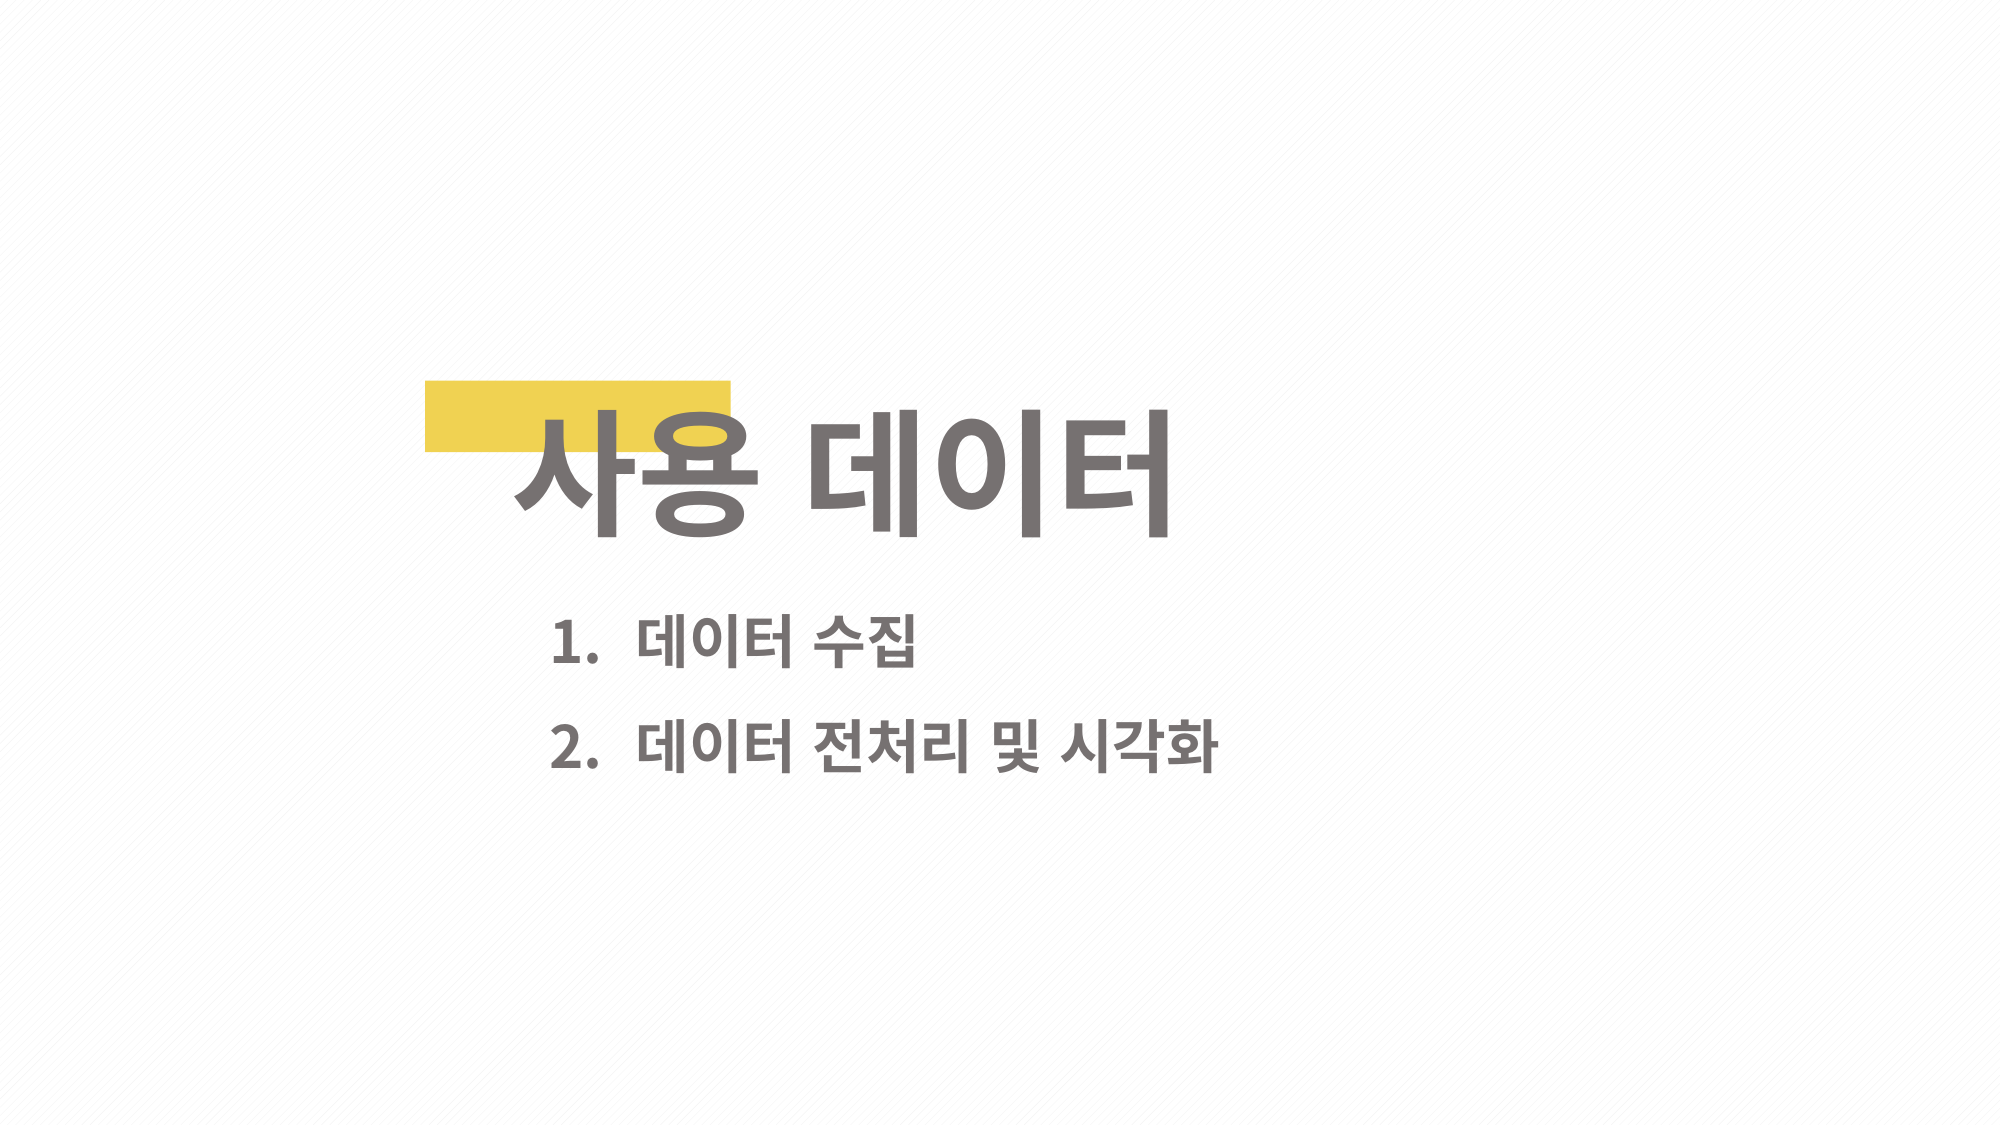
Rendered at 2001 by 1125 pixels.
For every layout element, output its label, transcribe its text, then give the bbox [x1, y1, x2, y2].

text_box 데이터 수집 데이터 전처리 및 시각화 [534, 562, 1550, 788]
text_box 사용 데이터 [362, 380, 1331, 561]
